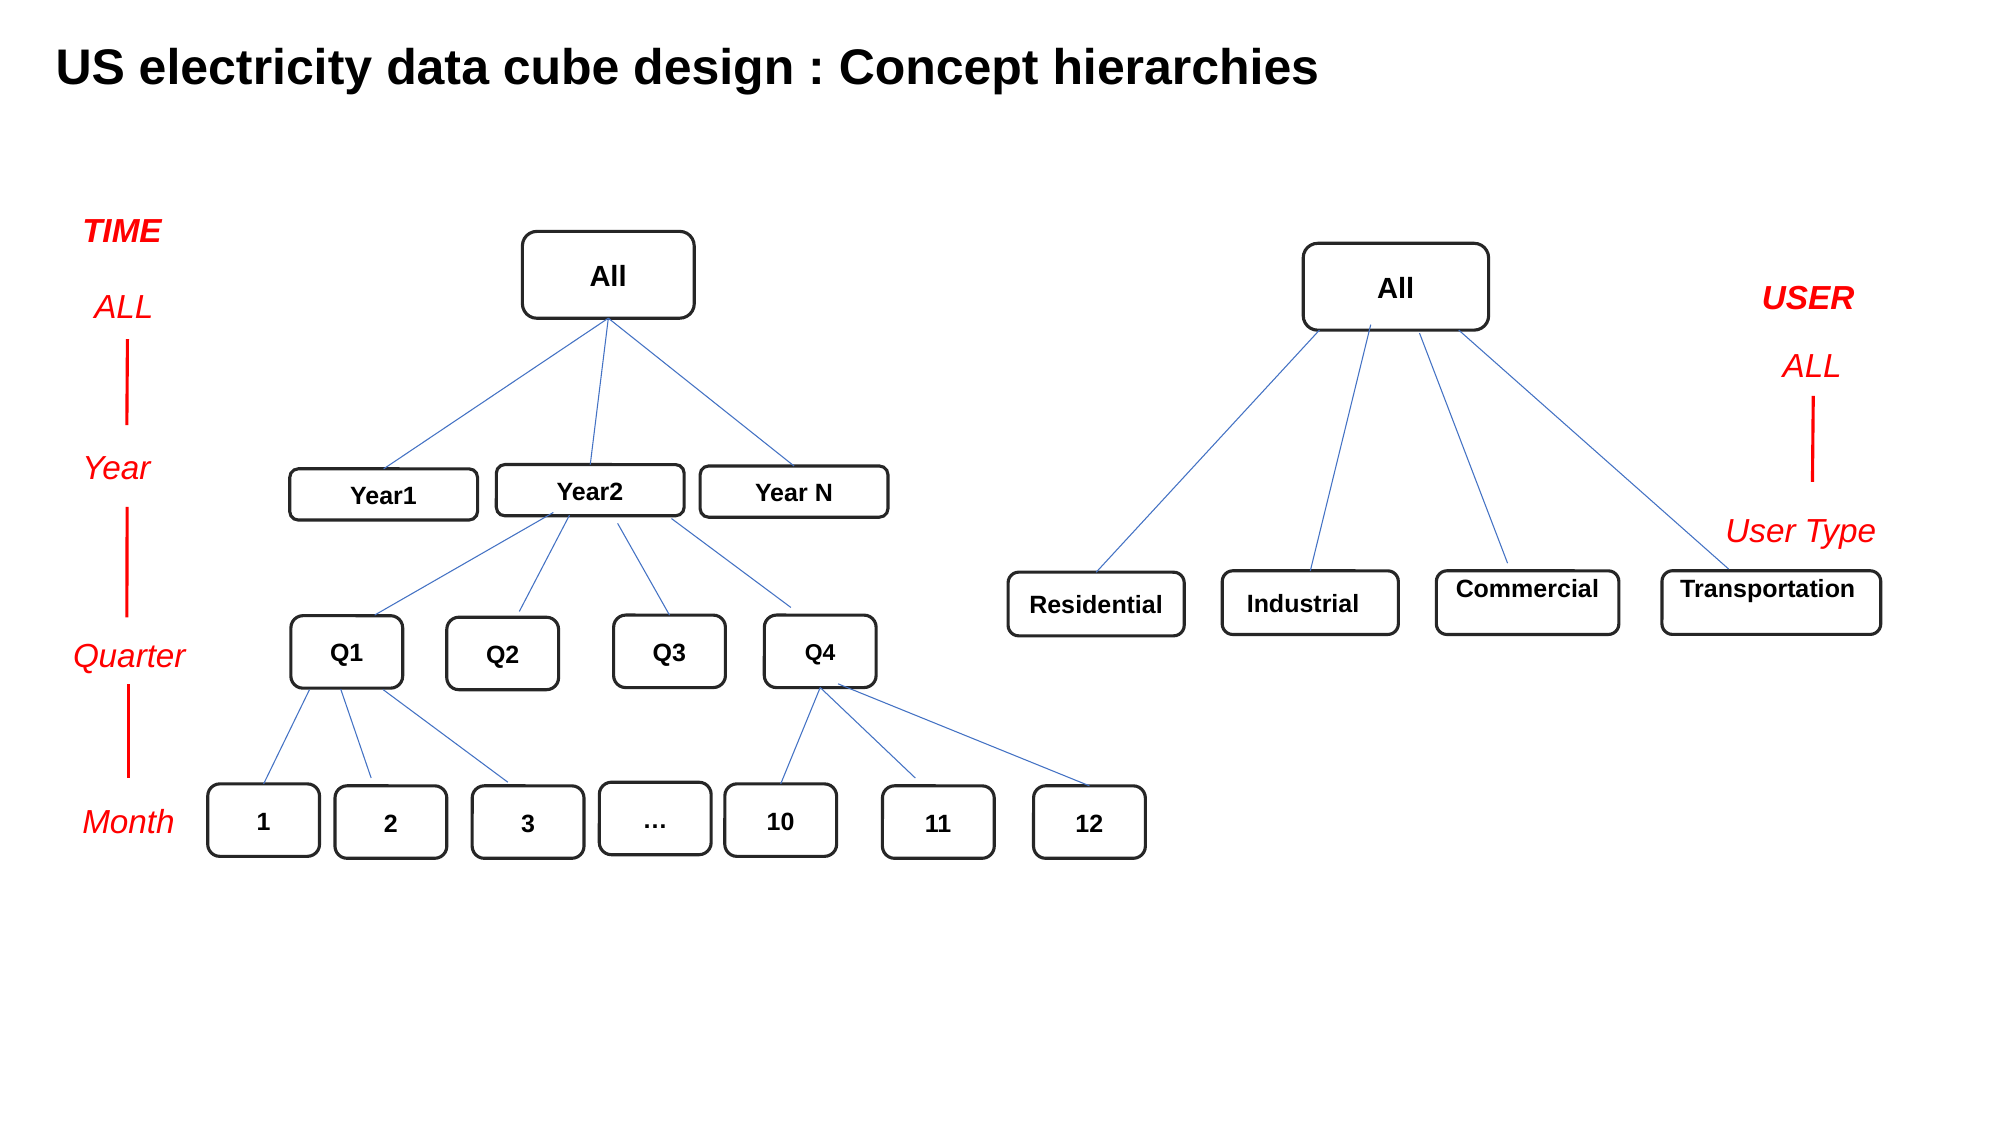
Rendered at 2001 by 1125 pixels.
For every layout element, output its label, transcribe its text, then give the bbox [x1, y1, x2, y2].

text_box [58, 201, 1146, 859]
text_box US electricity data cube design : Concept hierarchies [40, 27, 2000, 102]
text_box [1008, 243, 1933, 636]
